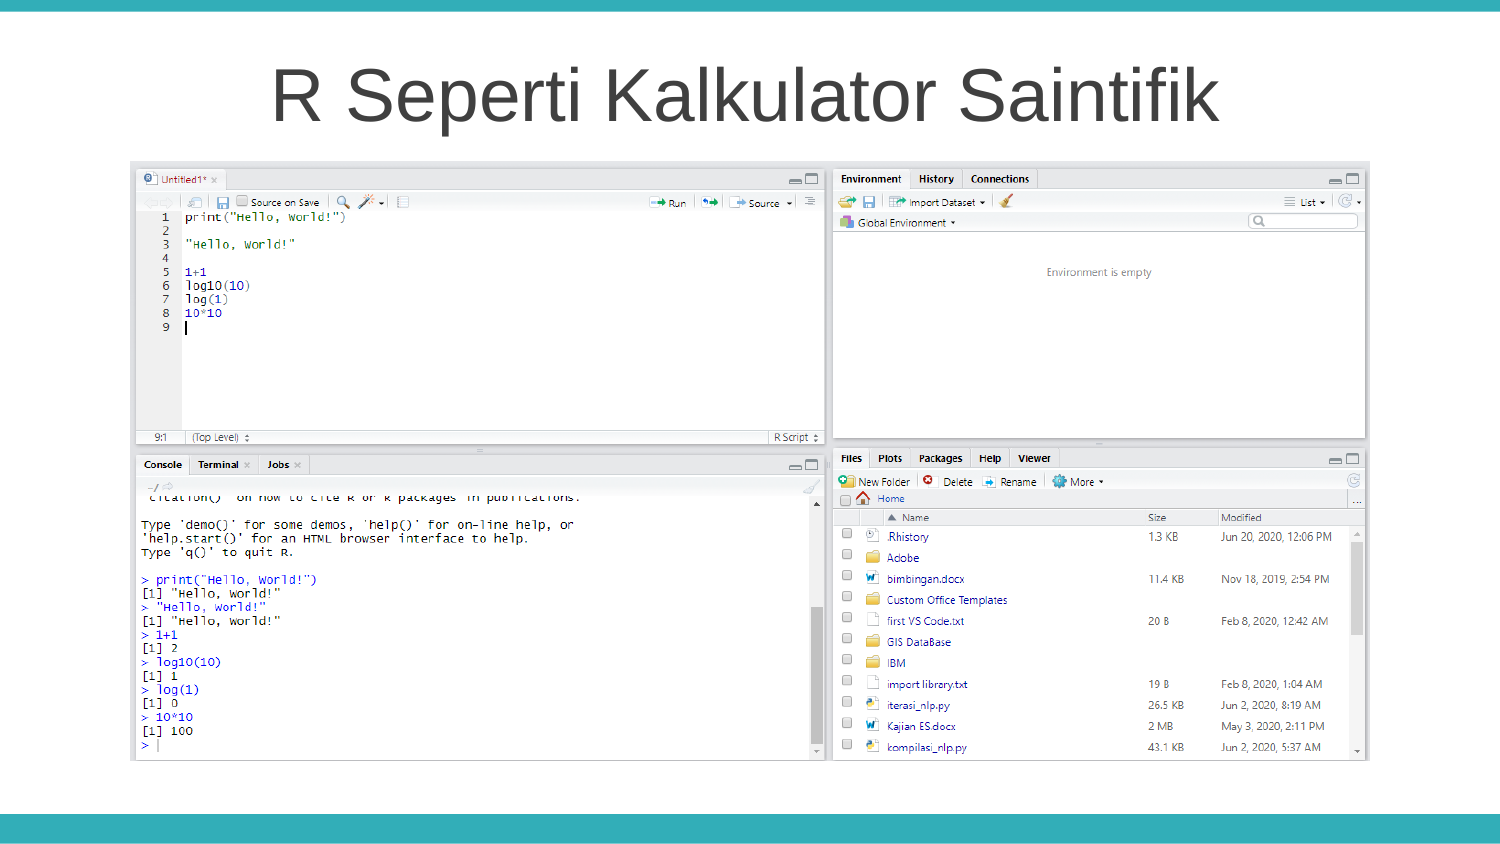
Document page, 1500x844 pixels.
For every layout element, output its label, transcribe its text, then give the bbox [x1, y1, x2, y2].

picture [130, 161, 1370, 761]
list R Seperti Kalkulator Saintifik [0, 43, 1497, 139]
